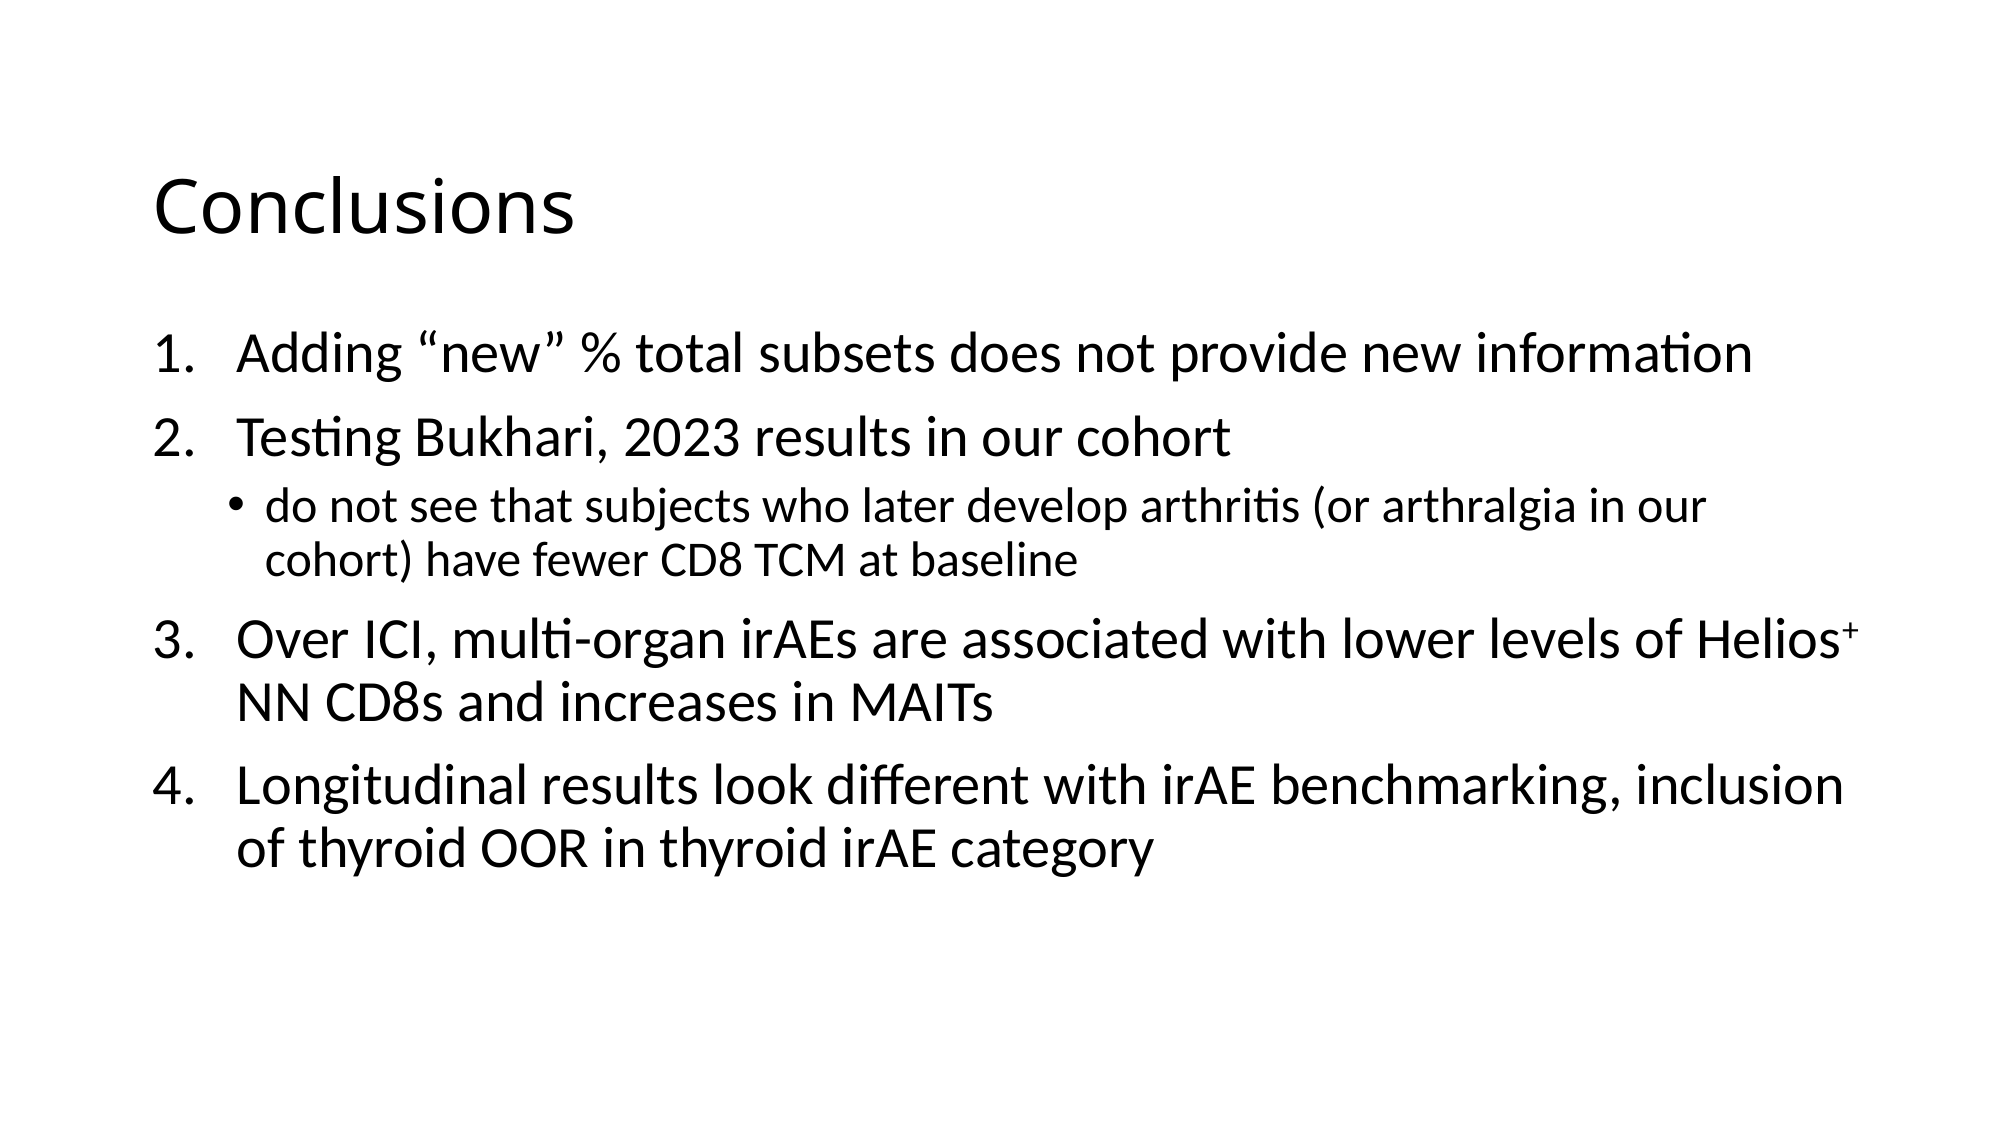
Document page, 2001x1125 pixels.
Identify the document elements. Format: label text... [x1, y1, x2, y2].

list Adding “new” % total subsets does not provide new information Testing Bukhari, 2023 results in our cohort do not see that subjects who later develop arthritis (or arthralgia in our cohort) have fewer CD8 TCM at baseline Over ICI, multi-organ irAEs are associated with lower levels of Helios+ NN CD8s and increases in MAITs Longitudinal results look different with irAE benchmarking, inclusion of thyroid OOR in thyroid irAE category [137, 314, 1883, 1053]
title Conclusions [137, 59, 1824, 314]
